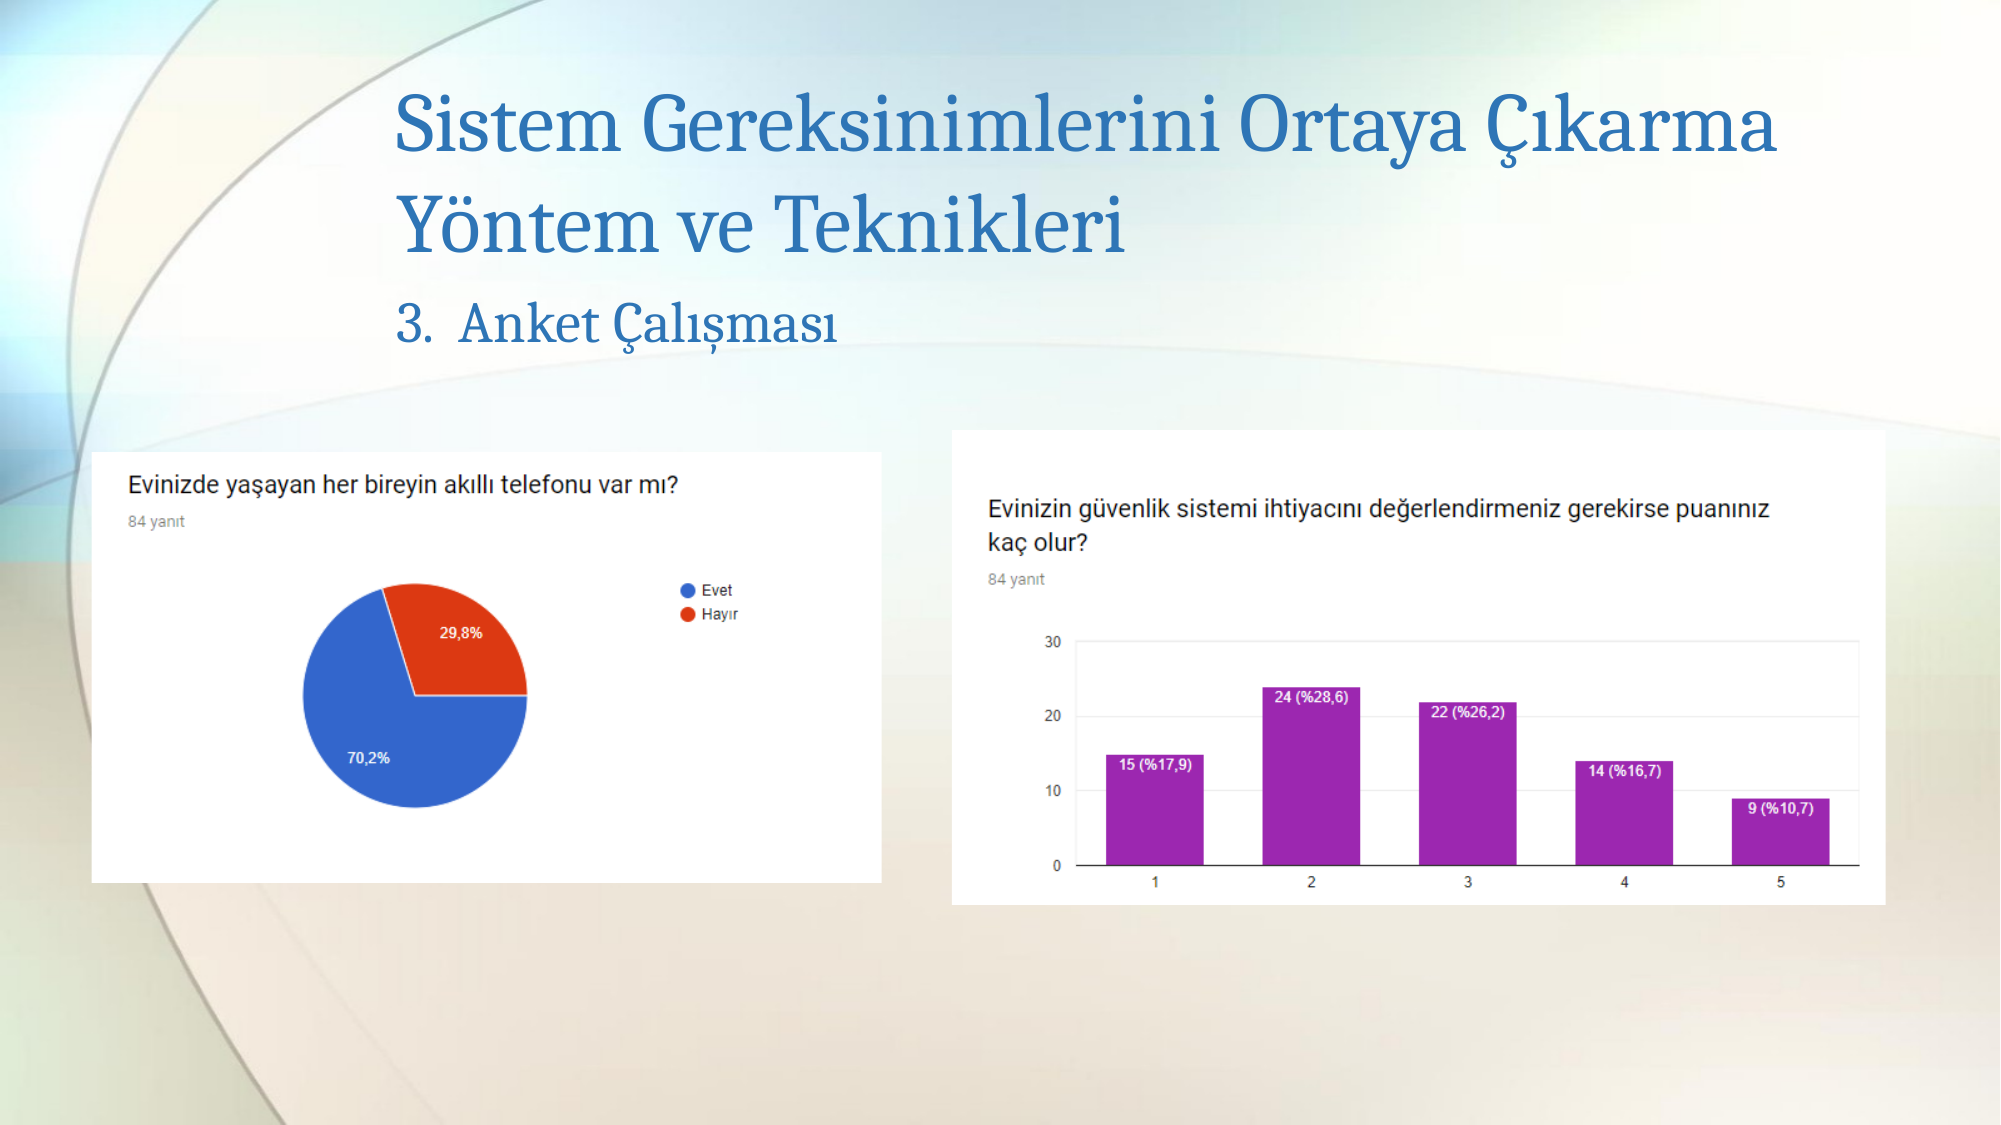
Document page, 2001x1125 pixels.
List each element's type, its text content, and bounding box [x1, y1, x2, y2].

list 3. Anket Çalışması [381, 285, 1162, 385]
title Sistem Gereksinimlerini Ortaya Çıkarma Yöntem ve Teknikleri [381, 59, 1863, 278]
picture [0, 0, 2001, 1125]
